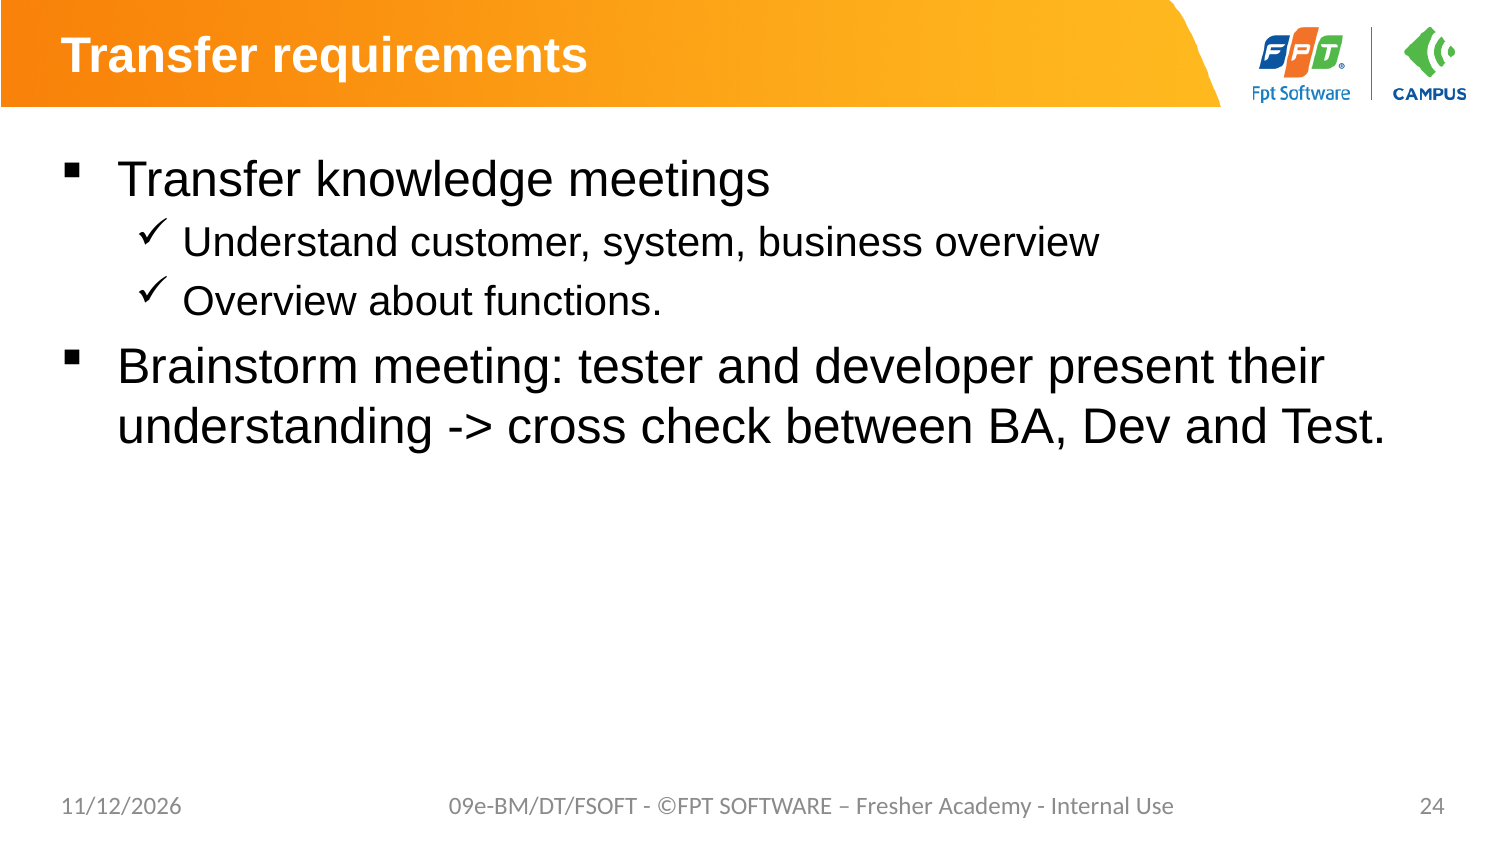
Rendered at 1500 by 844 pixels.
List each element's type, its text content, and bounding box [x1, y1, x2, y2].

list Transfer knowledge meetings Understand customer, system, business overview Overview about functions. Brainstorm meeting: tester and developer present their understanding -> cross check between BA, Dev and Test. [45, 139, 1461, 754]
picture [1, 0, 1499, 844]
title Transfer requirements [45, 0, 1176, 106]
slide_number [45, 782, 270, 827]
footer 09e-BM/DT/FSOFT - ©FPT SOFTWARE – Fresher Academy - Internal Use [289, 782, 1335, 827]
slide_number 24 [1350, 782, 1461, 827]
